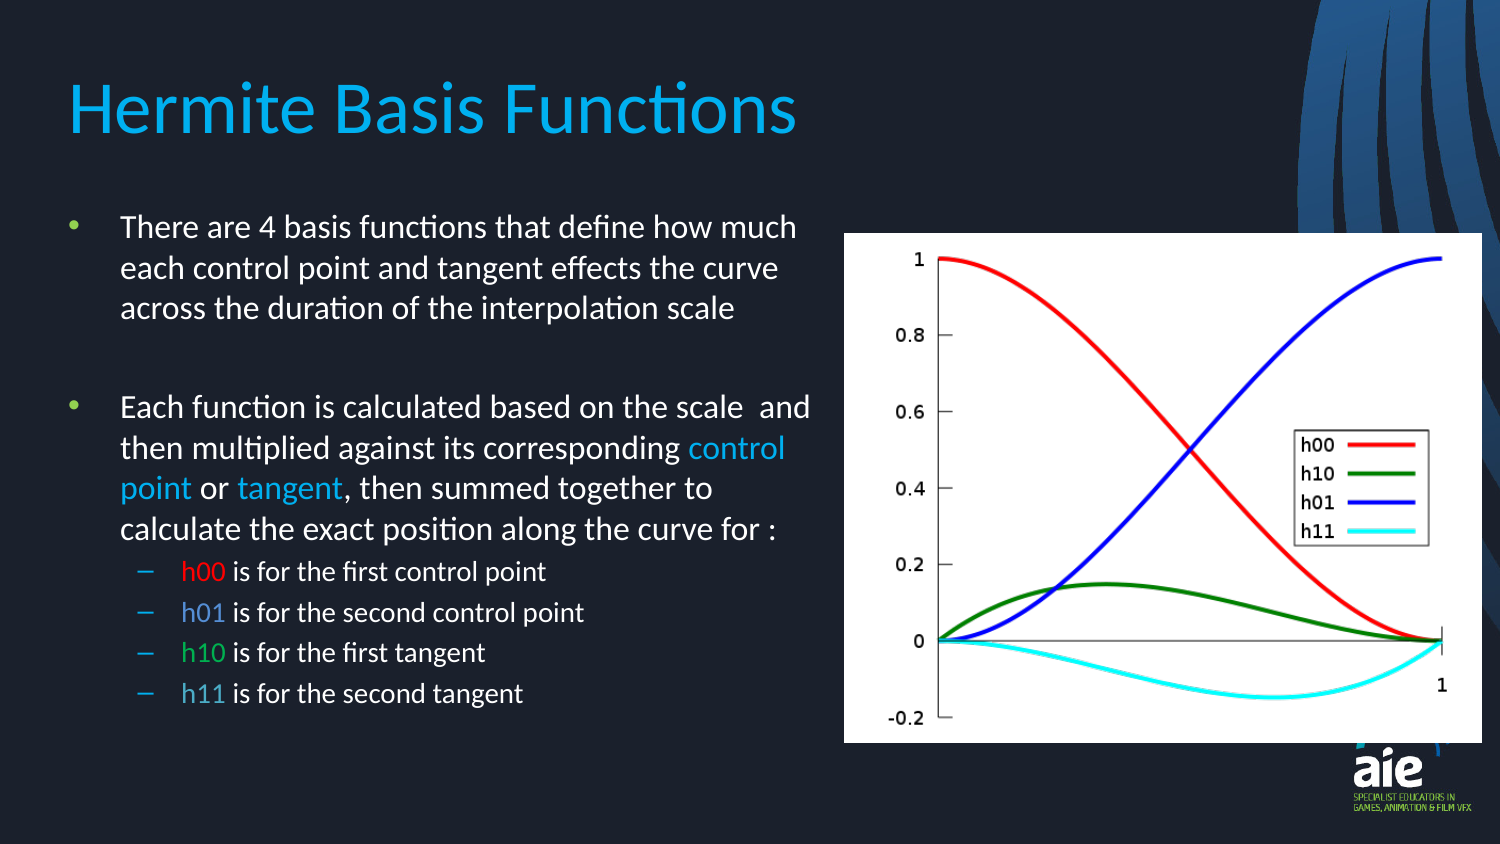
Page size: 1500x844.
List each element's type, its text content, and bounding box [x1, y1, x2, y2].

title Hermite Basis Functions [53, 33, 1425, 175]
picture [0, 0, 1500, 844]
